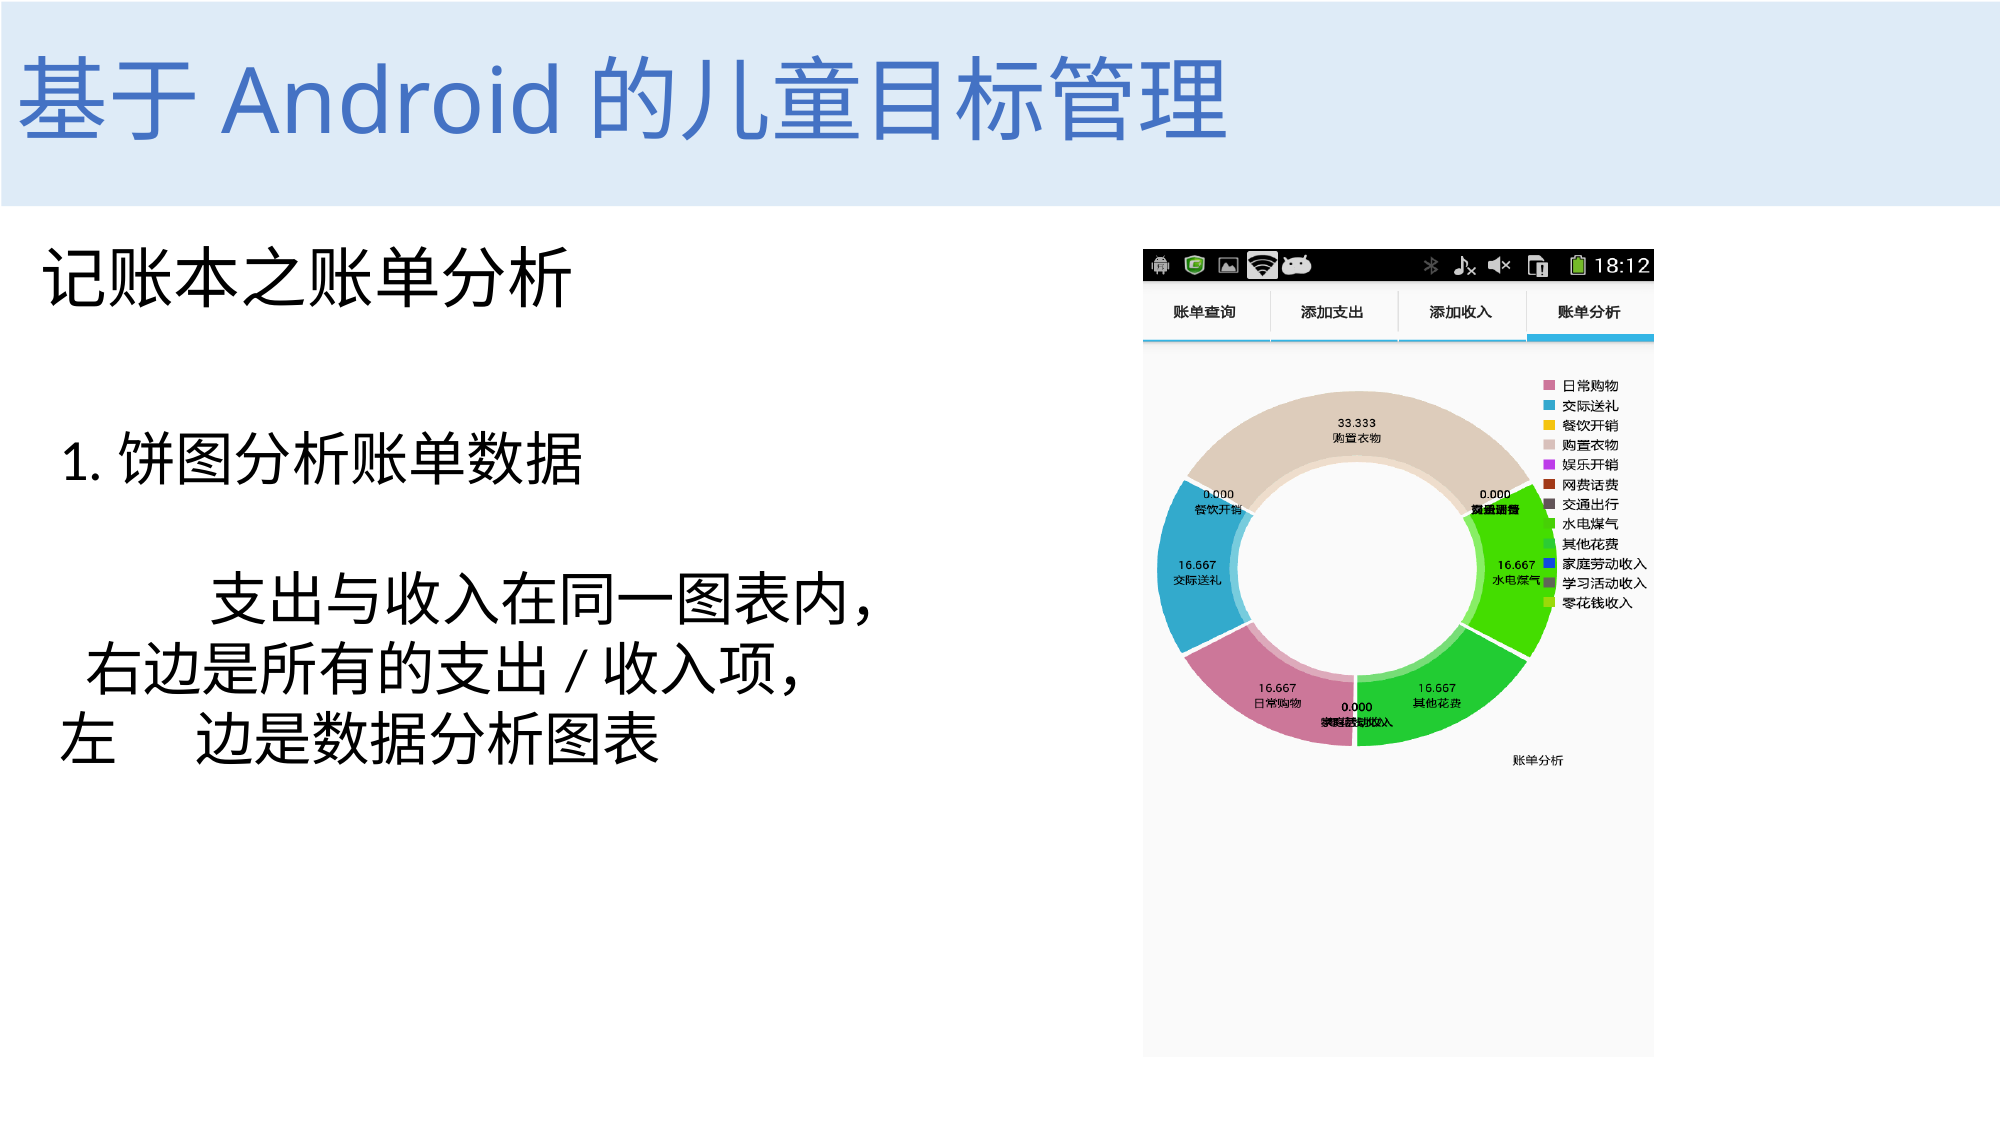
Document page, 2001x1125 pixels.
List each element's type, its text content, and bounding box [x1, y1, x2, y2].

title 基于Android的儿童目标管理 [1, 1, 2000, 207]
text_box 记账本之账单分析 [25, 228, 964, 324]
text_box 1.饼图分析账单数据 支出与收入在同一图表内， 右边是所有的支出/收入项，左 边是数据分析图表 [44, 414, 867, 780]
picture [1143, 249, 1654, 1057]
